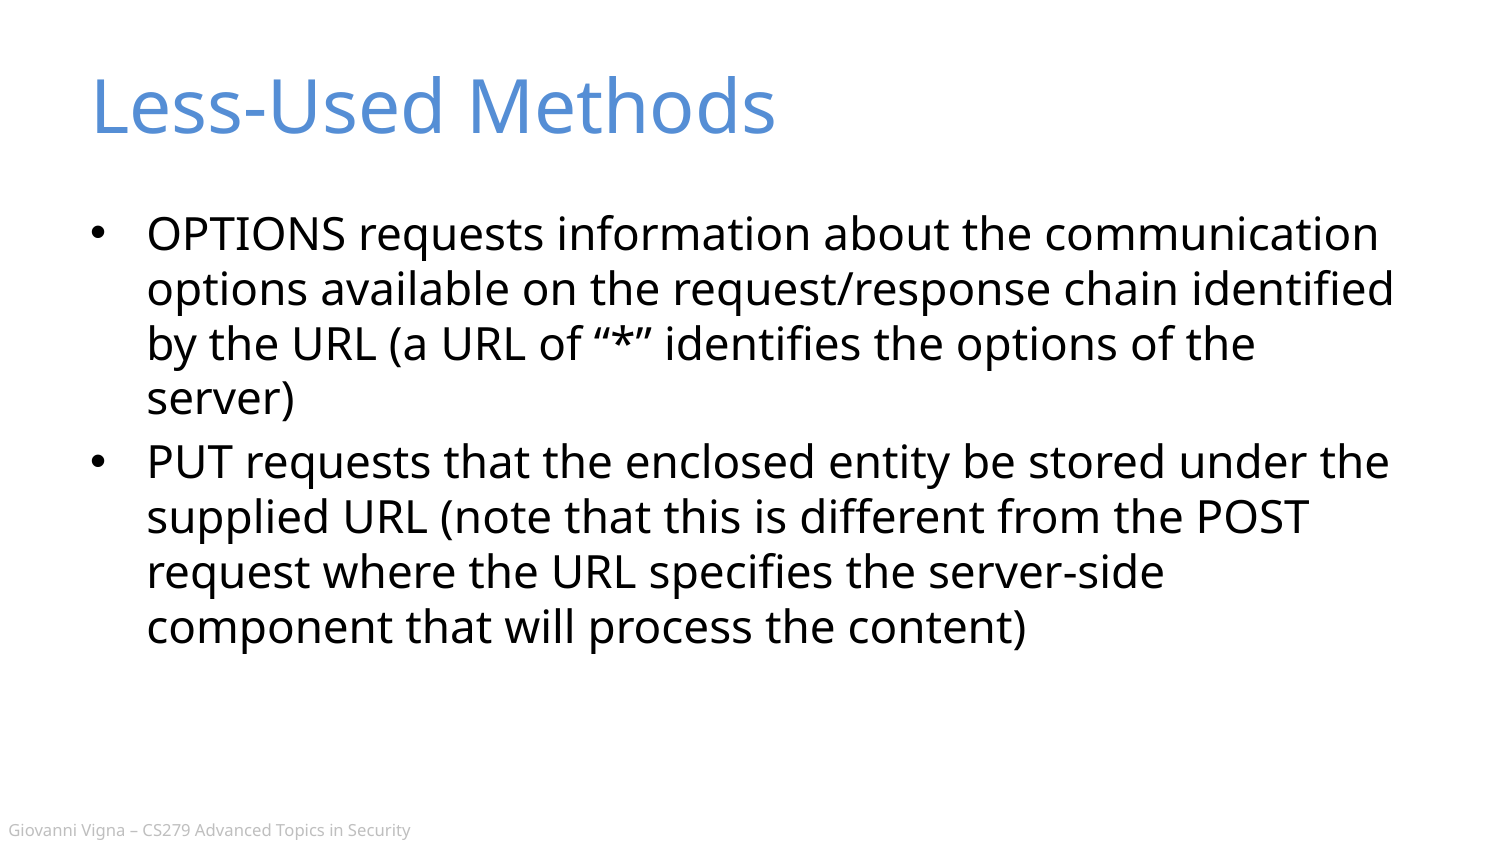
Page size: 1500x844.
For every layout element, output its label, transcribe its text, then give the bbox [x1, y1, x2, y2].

list OPTIONS requests information about the communication options available on the request/response chain identified by the URL (a URL of “*” identifies the options of the server) PUT requests that the enclosed entity be stored under the supplied URL (note that this is different from the POST request where the URL specifies the server-side component that will process the content) [75, 196, 1425, 813]
title Less-Used Methods [75, 33, 1425, 175]
